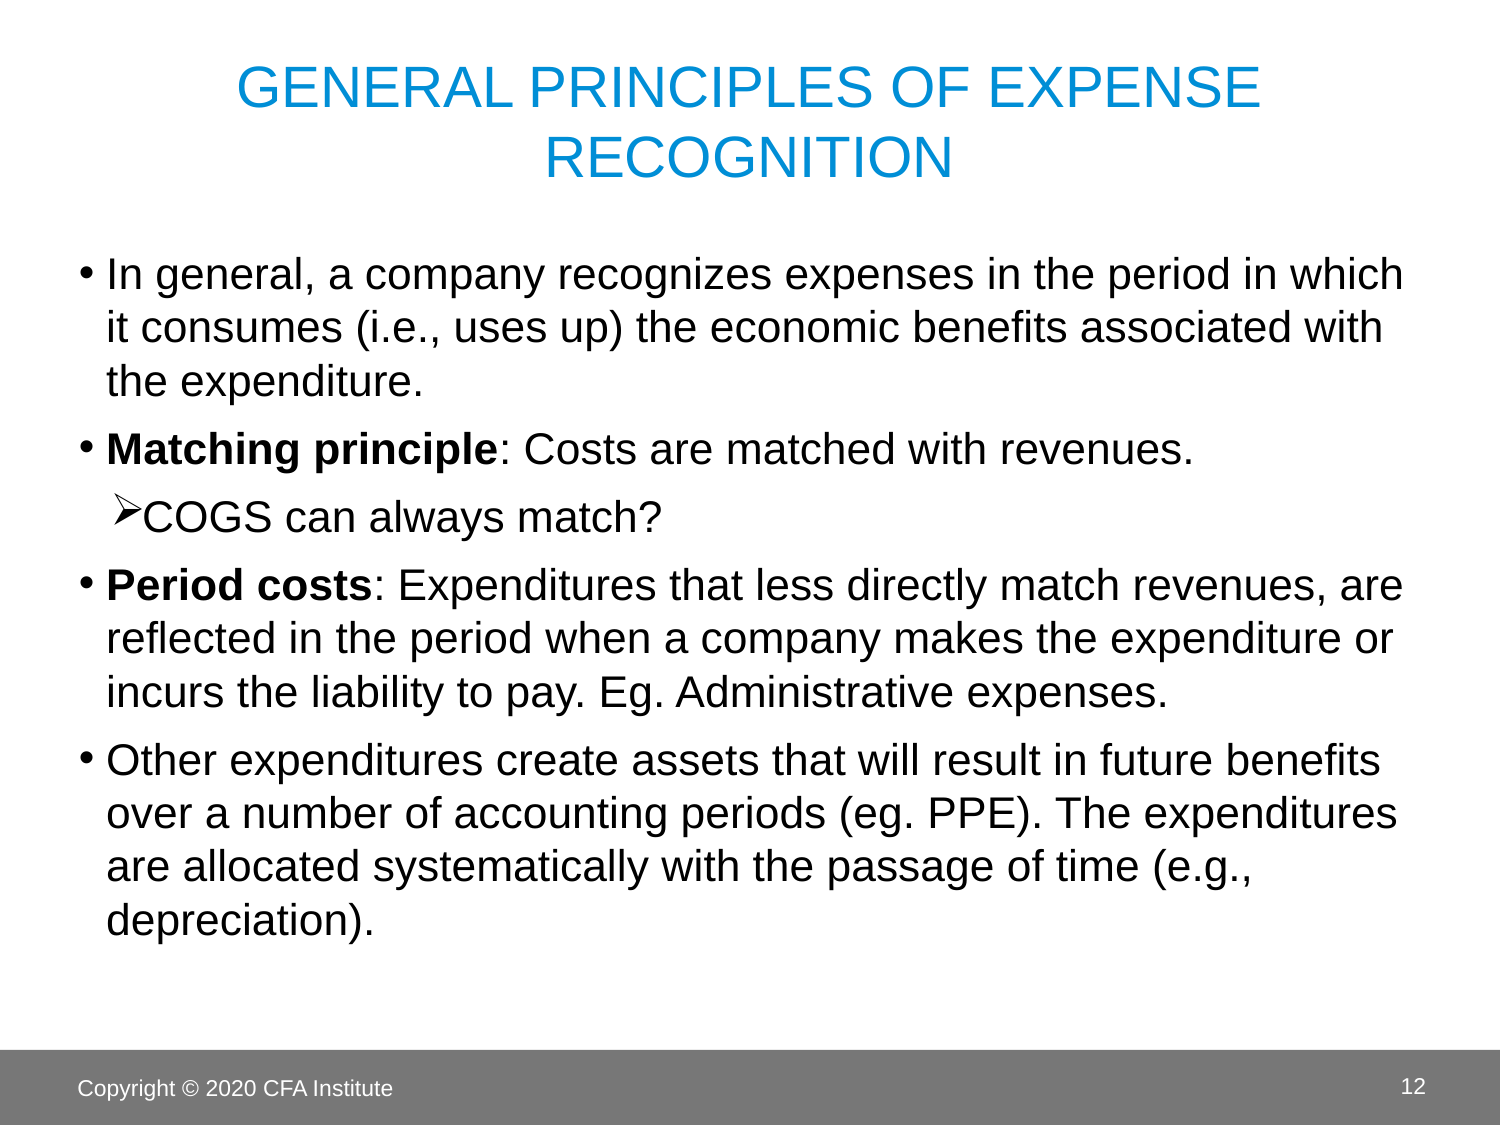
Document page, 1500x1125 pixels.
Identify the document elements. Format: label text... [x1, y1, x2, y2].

title general principles of Expense recognition [62, 24, 1437, 213]
footer Copyright © 2020 CFA Institute [62, 1054, 538, 1121]
list In general, a company recognizes expenses in the period in which it consumes (i.e., uses up) the economic benefits associated with the expenditure. Matching principle: Costs are matched with revenues. COGS can always match? Period costs: Expenditures that less directly match revenues, are reflected in the period when a company makes the expenditure or incurs the liability to pay. Eg. Administrative expenses. Other expenditures create assets that will result in future benefits over a number of accounting periods (eg. PPE). The expenditures are allocated systematically with the passage of time (e.g., depreciation). [62, 237, 1437, 1013]
slide_number 12 [1312, 1055, 1442, 1116]
